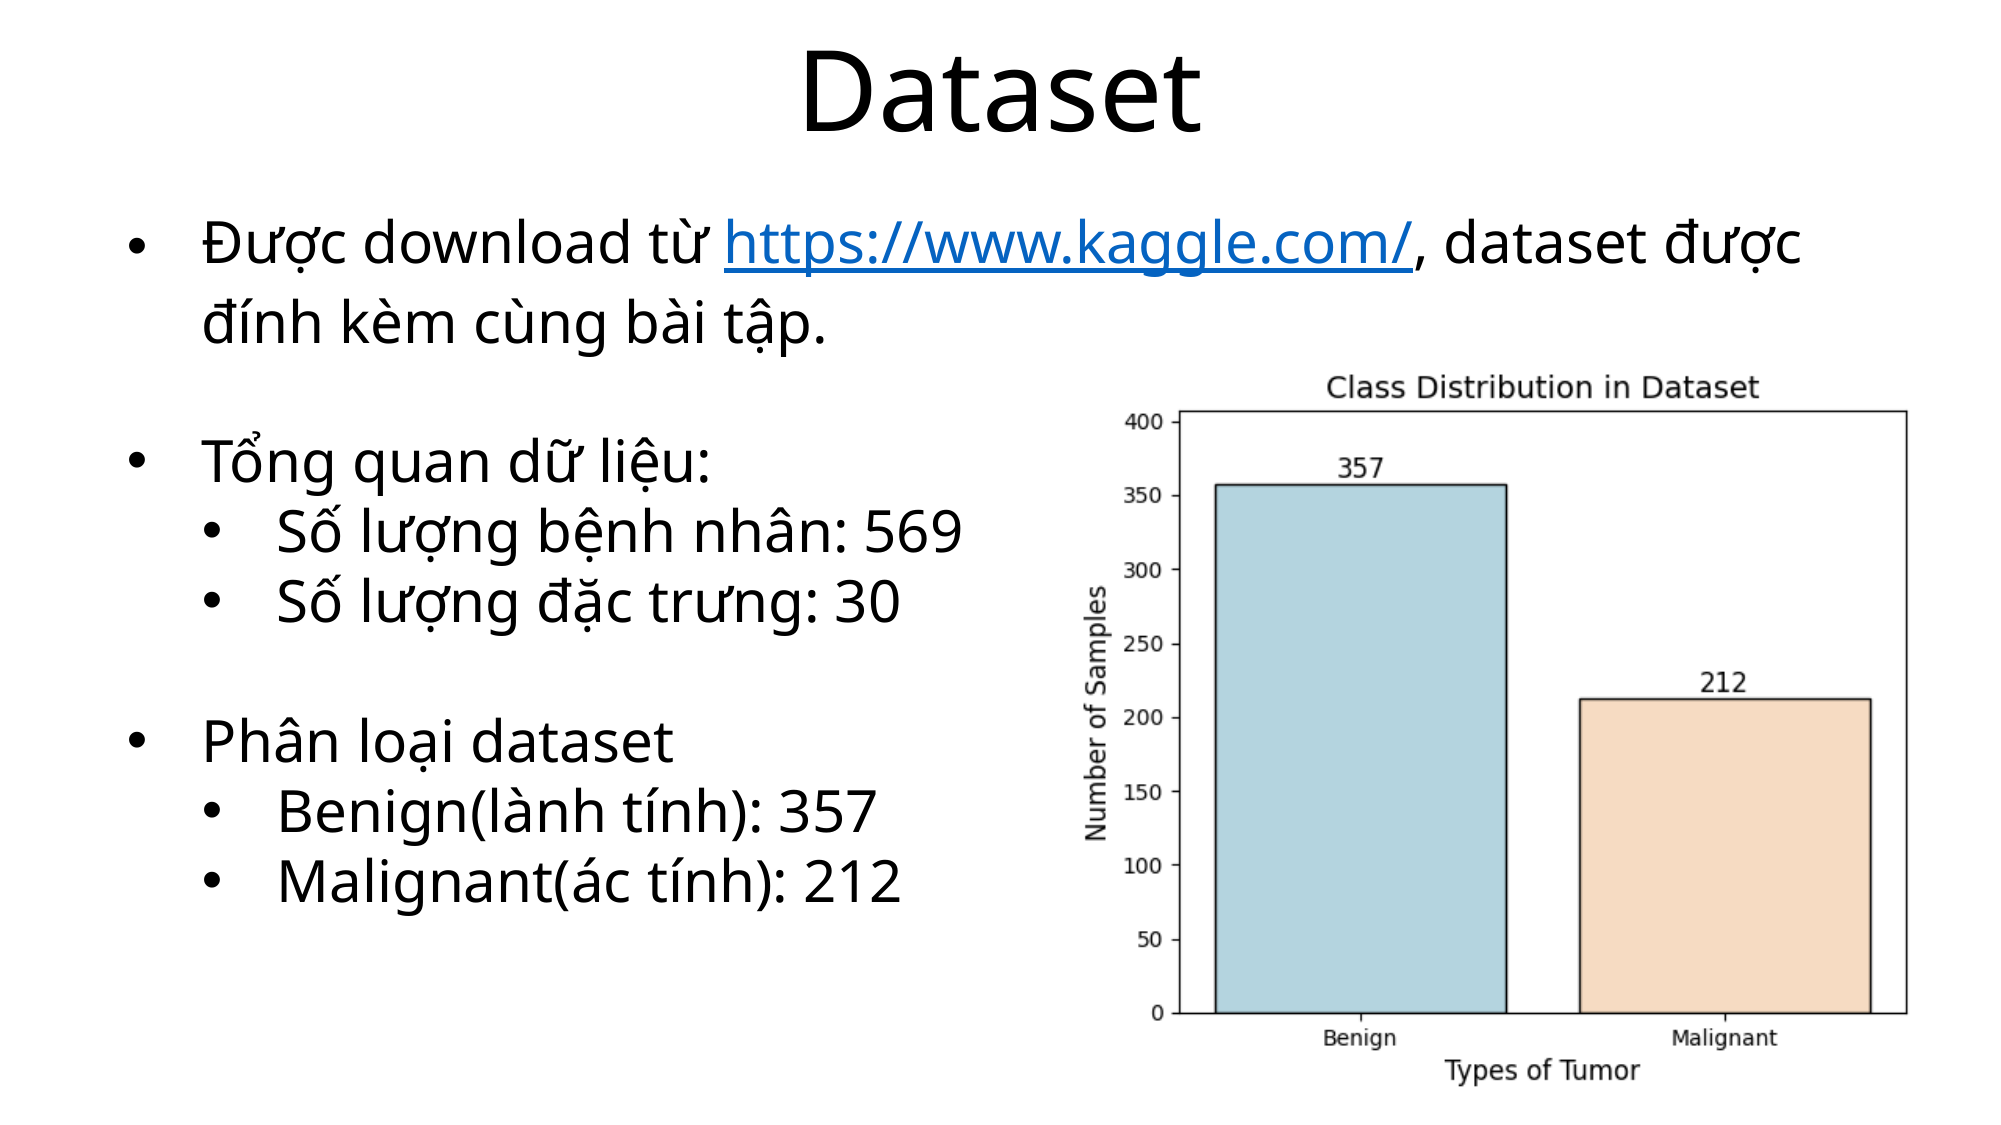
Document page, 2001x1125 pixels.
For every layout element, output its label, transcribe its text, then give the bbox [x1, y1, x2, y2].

picture [1062, 317, 2000, 1099]
text_box Được download từ https://www.kaggle.com/, dataset được đính kèm cùng bài tập. Tổng quan dữ liệu: Số lượng bệnh nhân: 569 Số lượng đặc trưng: 30 Phân loại dataset Benign(lành tính): 357 Malignant(ác tính): 212 [112, 198, 1860, 922]
title Dataset [75, 26, 1924, 164]
